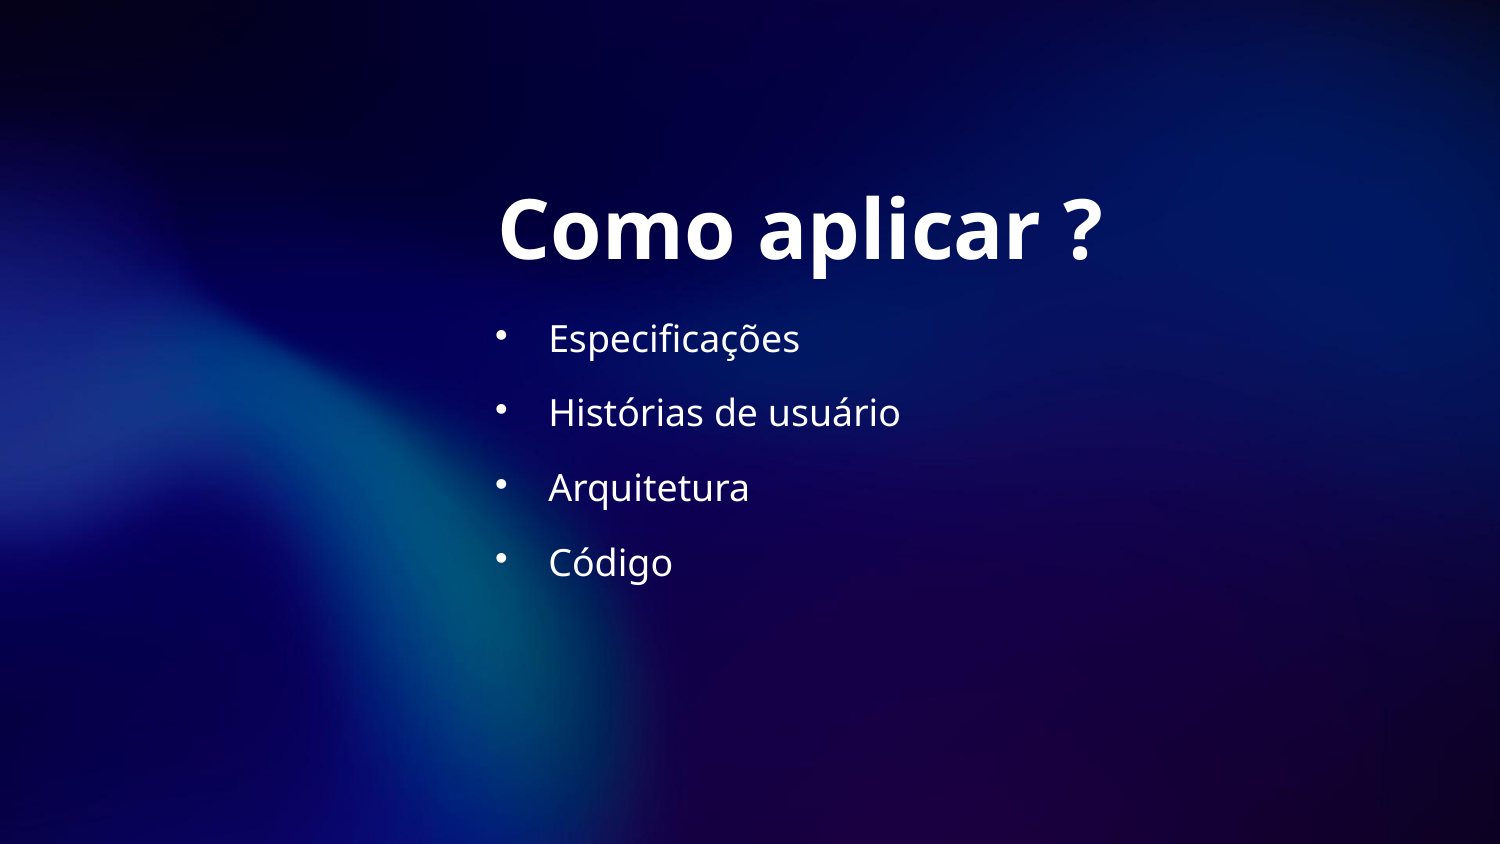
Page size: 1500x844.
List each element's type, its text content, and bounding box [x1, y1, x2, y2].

picture [0, 0, 1500, 844]
title Como aplicar ? [482, 160, 1163, 263]
text_box Especificações Histórias de usuário Arquitetura Código [462, 299, 1088, 714]
